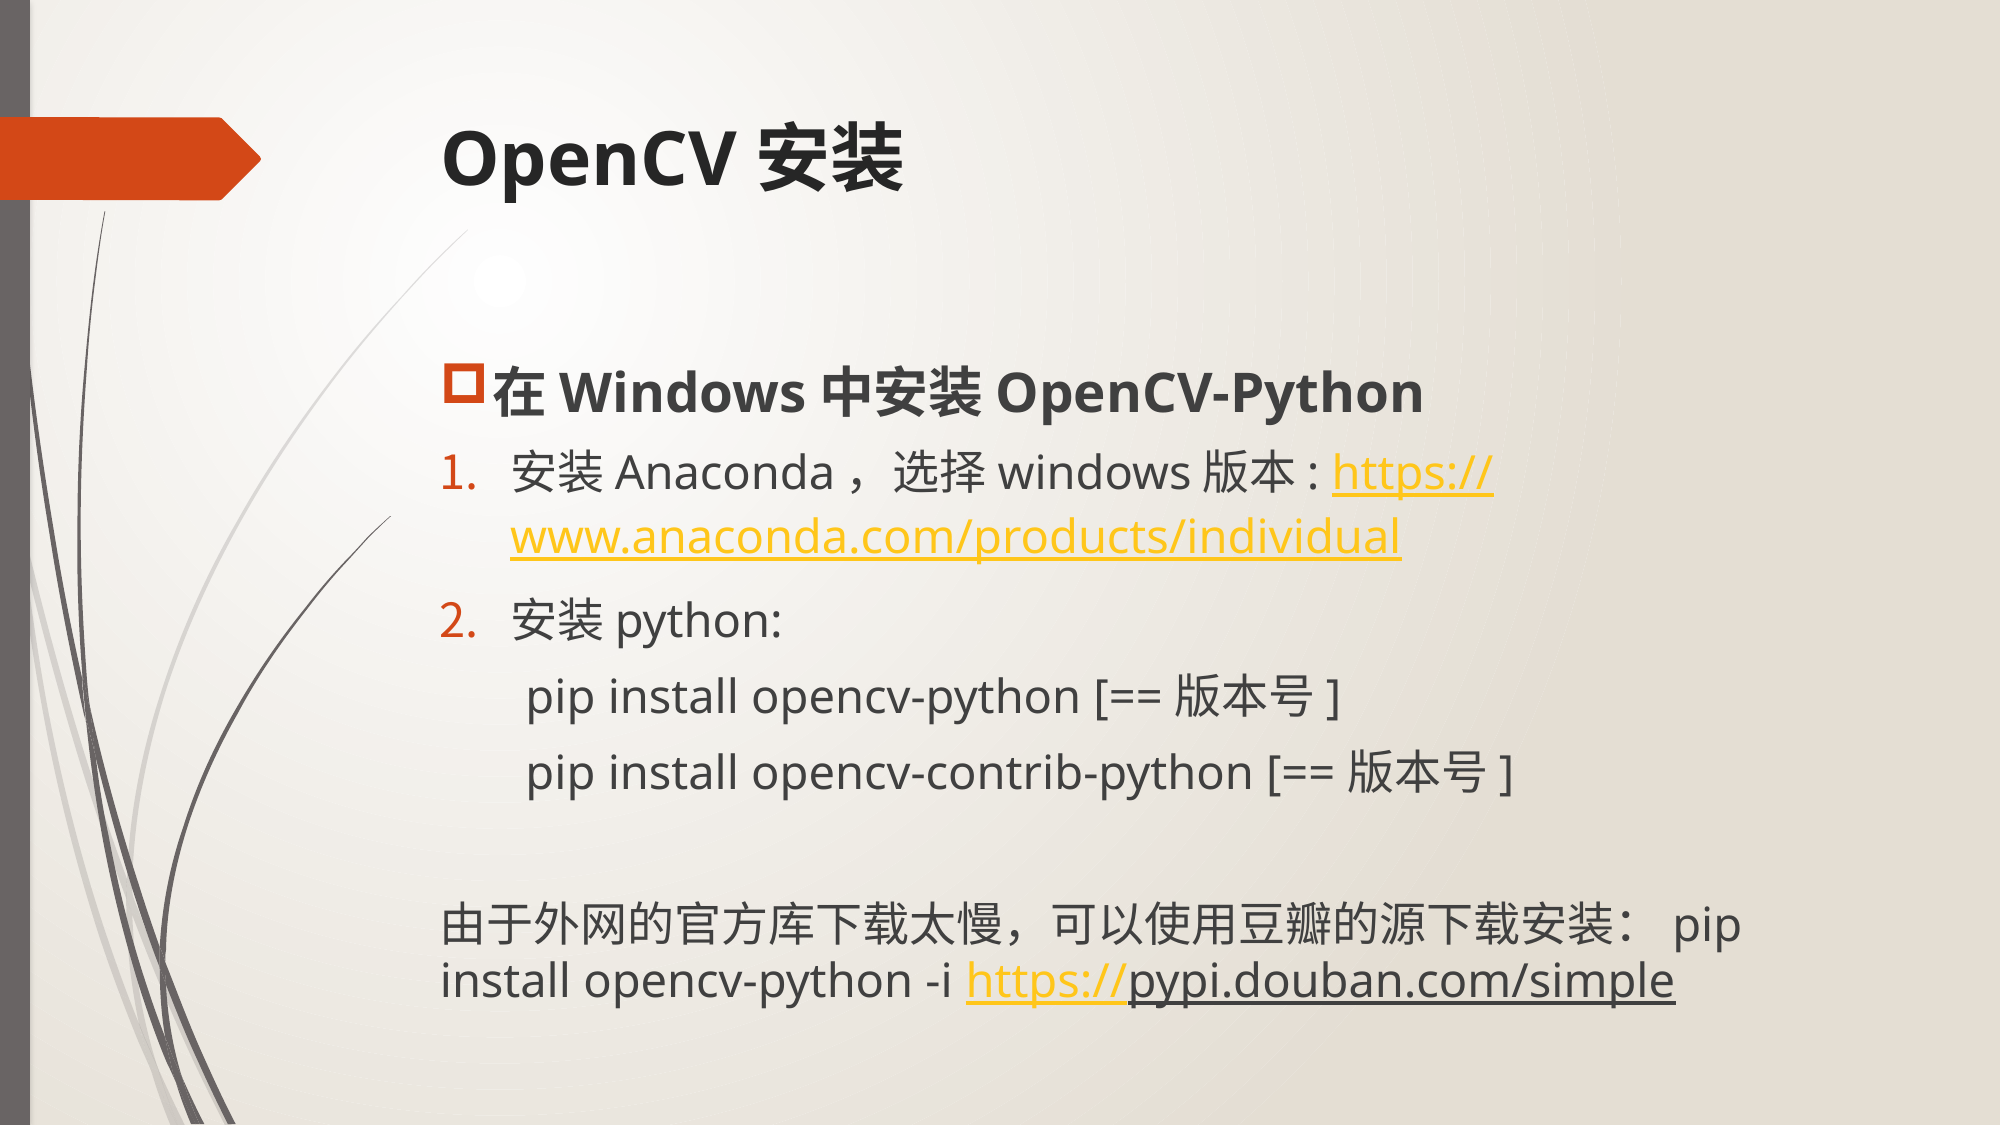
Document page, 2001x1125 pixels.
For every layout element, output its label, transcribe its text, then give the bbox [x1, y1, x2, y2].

title OpenCV安装 [425, 102, 1888, 313]
list 在Windows中安装OpenCV-Python 安装Anaconda，选择windows版本: https://www.anaconda.com/products/individual 安装python: pip install opencv-python [==版本号] pip install opencv-contrib-python [==版本号] 由于外网的官方库下载太慢，可以使用豆瓣的源下载安装：pip install opencv-python -i https://pypi.douban.com/simple [424, 350, 1888, 1027]
